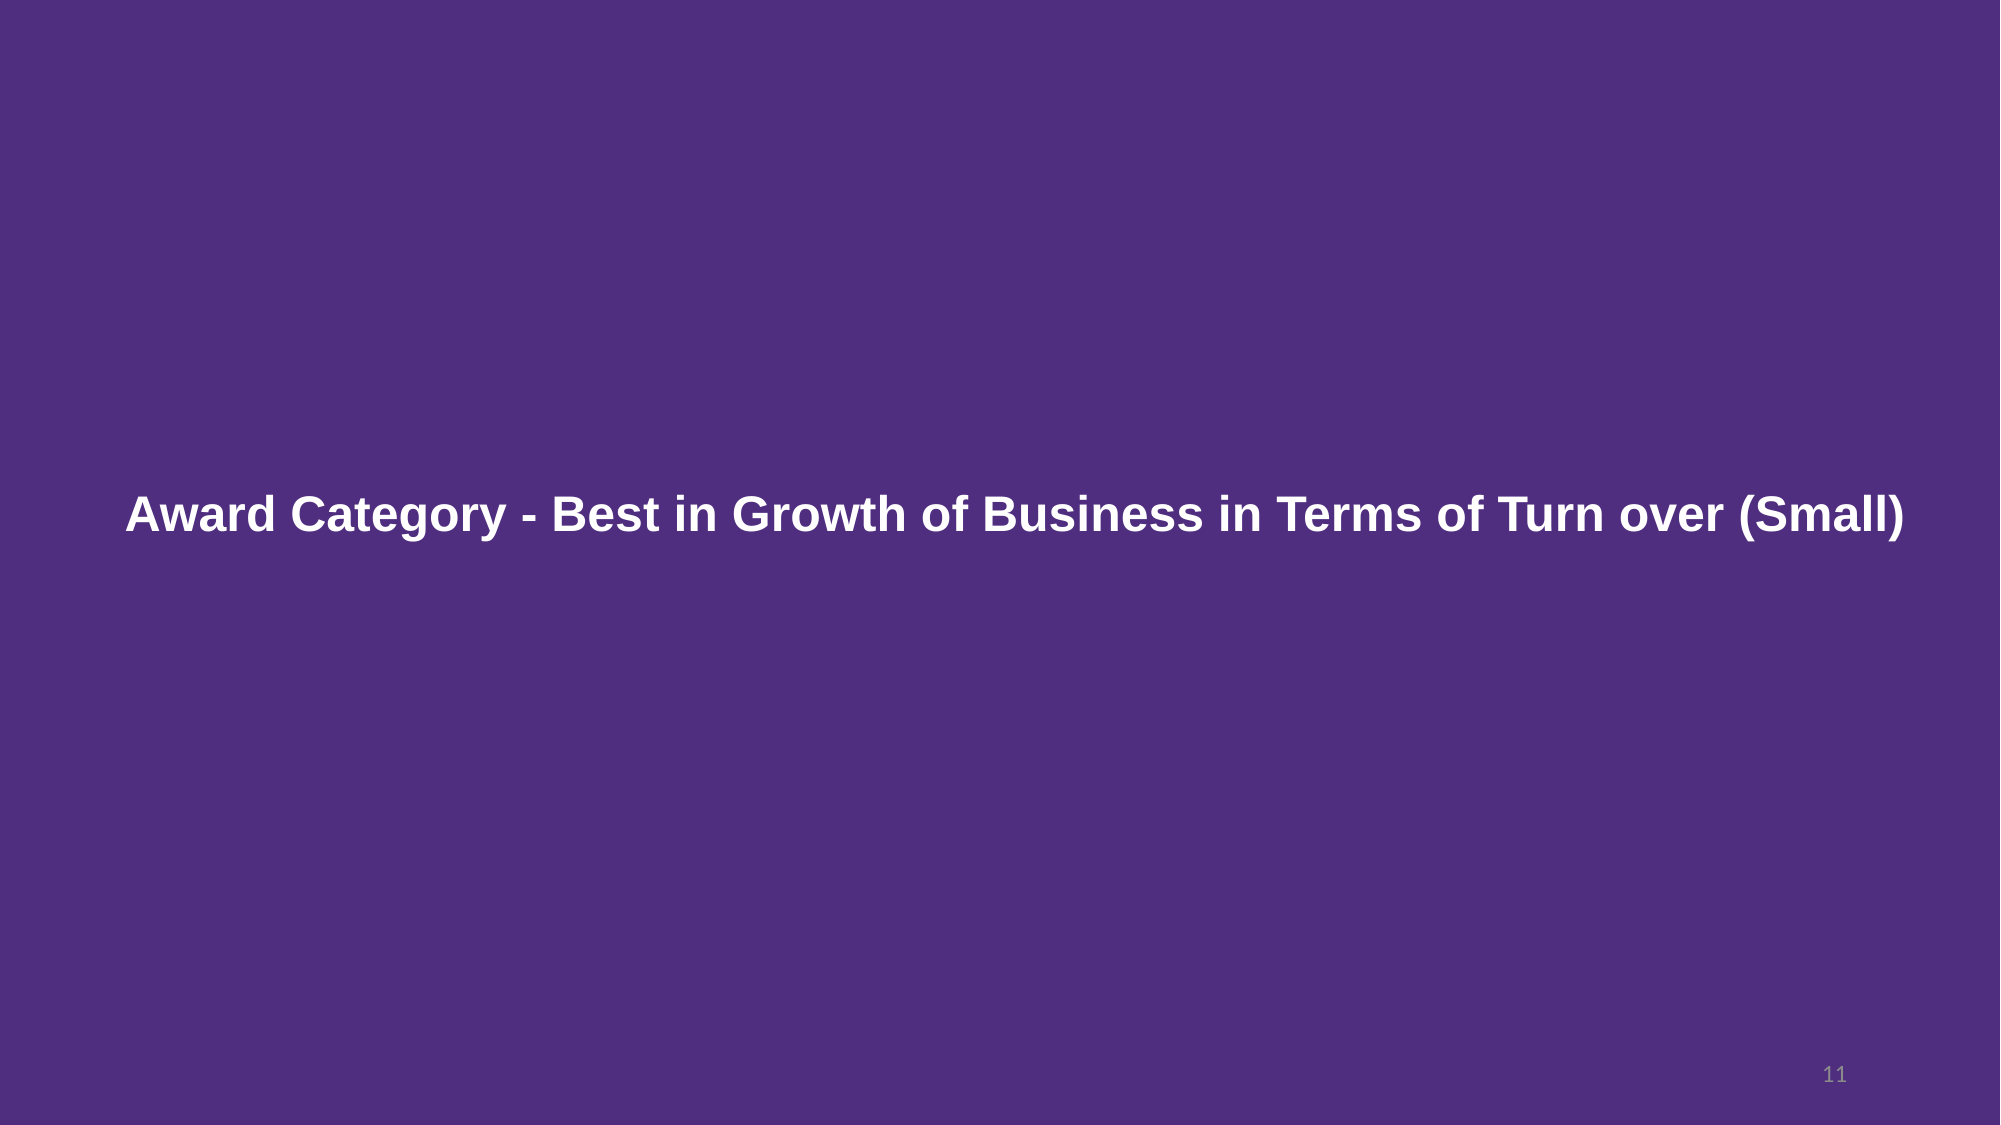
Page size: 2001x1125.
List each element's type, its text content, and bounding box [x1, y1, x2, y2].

title Award Category - Best in Growth of Business in Terms of Turn over (Small) [58, 372, 1959, 576]
slide_number 11 [1412, 1042, 1863, 1103]
